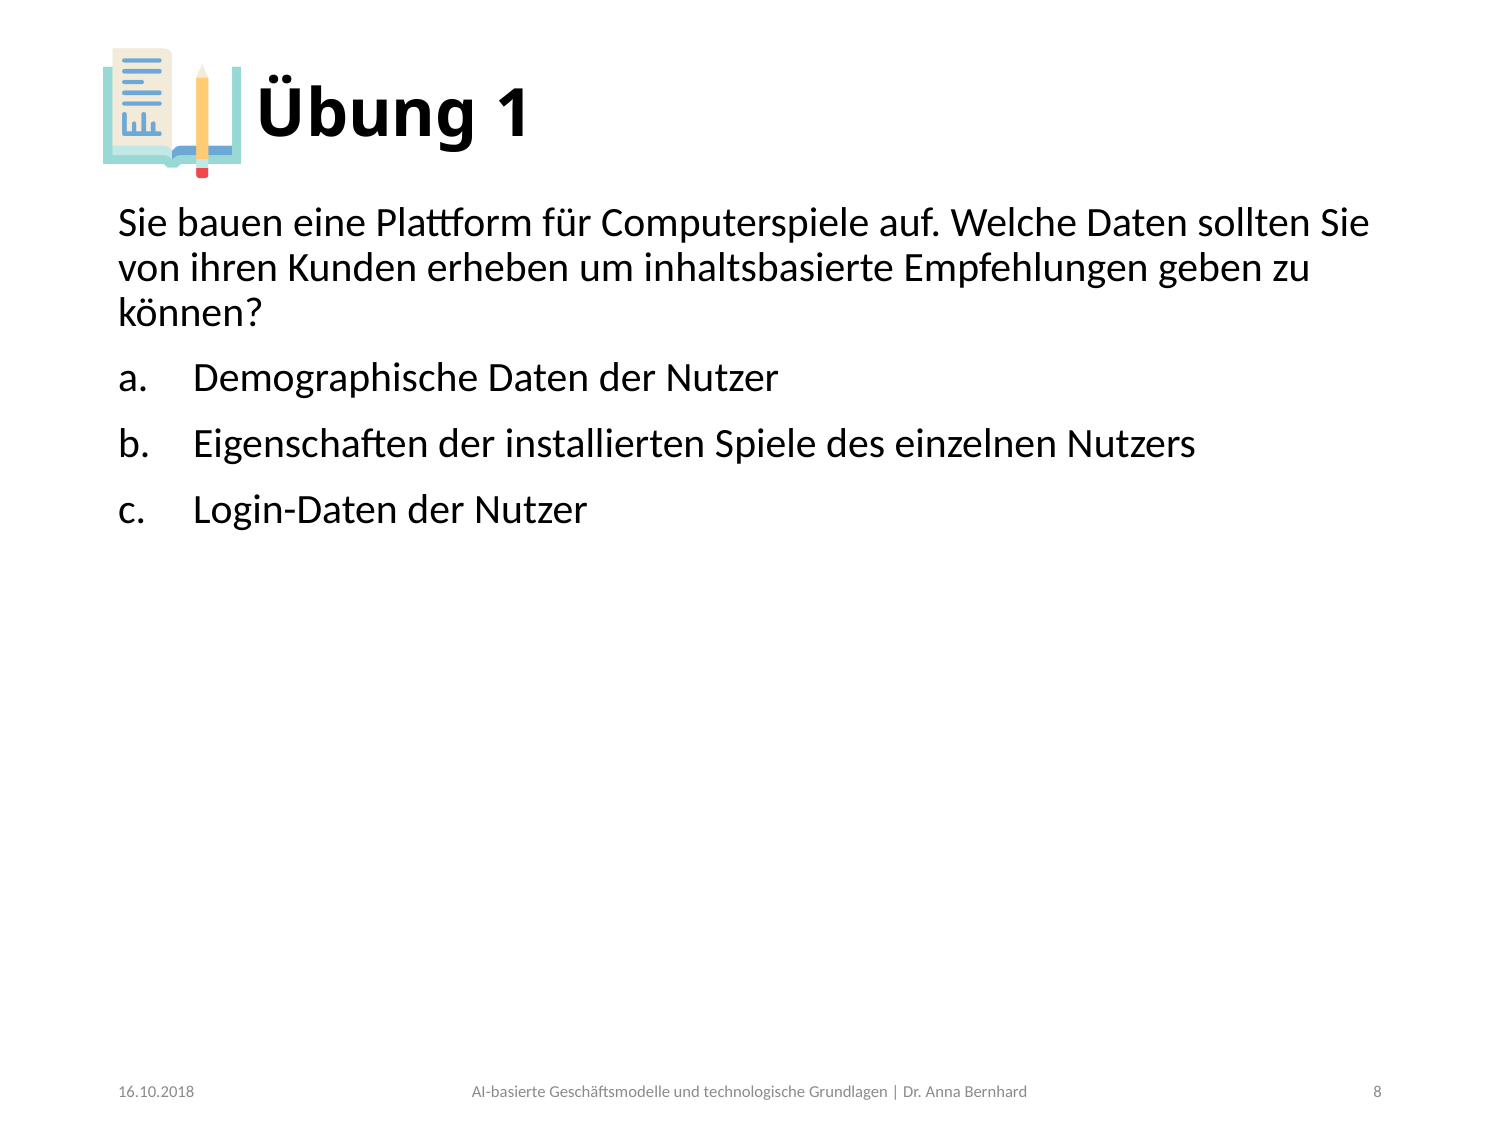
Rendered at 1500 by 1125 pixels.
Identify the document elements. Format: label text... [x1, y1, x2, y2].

footer AI-basierte Geschäftsmodelle und technologische Grundlagen | Dr. Anna Bernhard [325, 1078, 1175, 1103]
title Übung 1 [241, 59, 1397, 171]
slide_number 8 [1251, 1078, 1397, 1103]
picture [103, 44, 241, 182]
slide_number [103, 1078, 264, 1103]
list Sie bauen eine Plattform für Computerspiele auf. Welche Daten sollten Sie von ihren Kunden erheben um inhaltsbasierte Empfehlungen geben zu können? Demographische Daten der Nutzer Eigenschaften der installierten Spiele des einzelnen Nutzers Login-Daten der Nutzer [103, 192, 1397, 1014]
